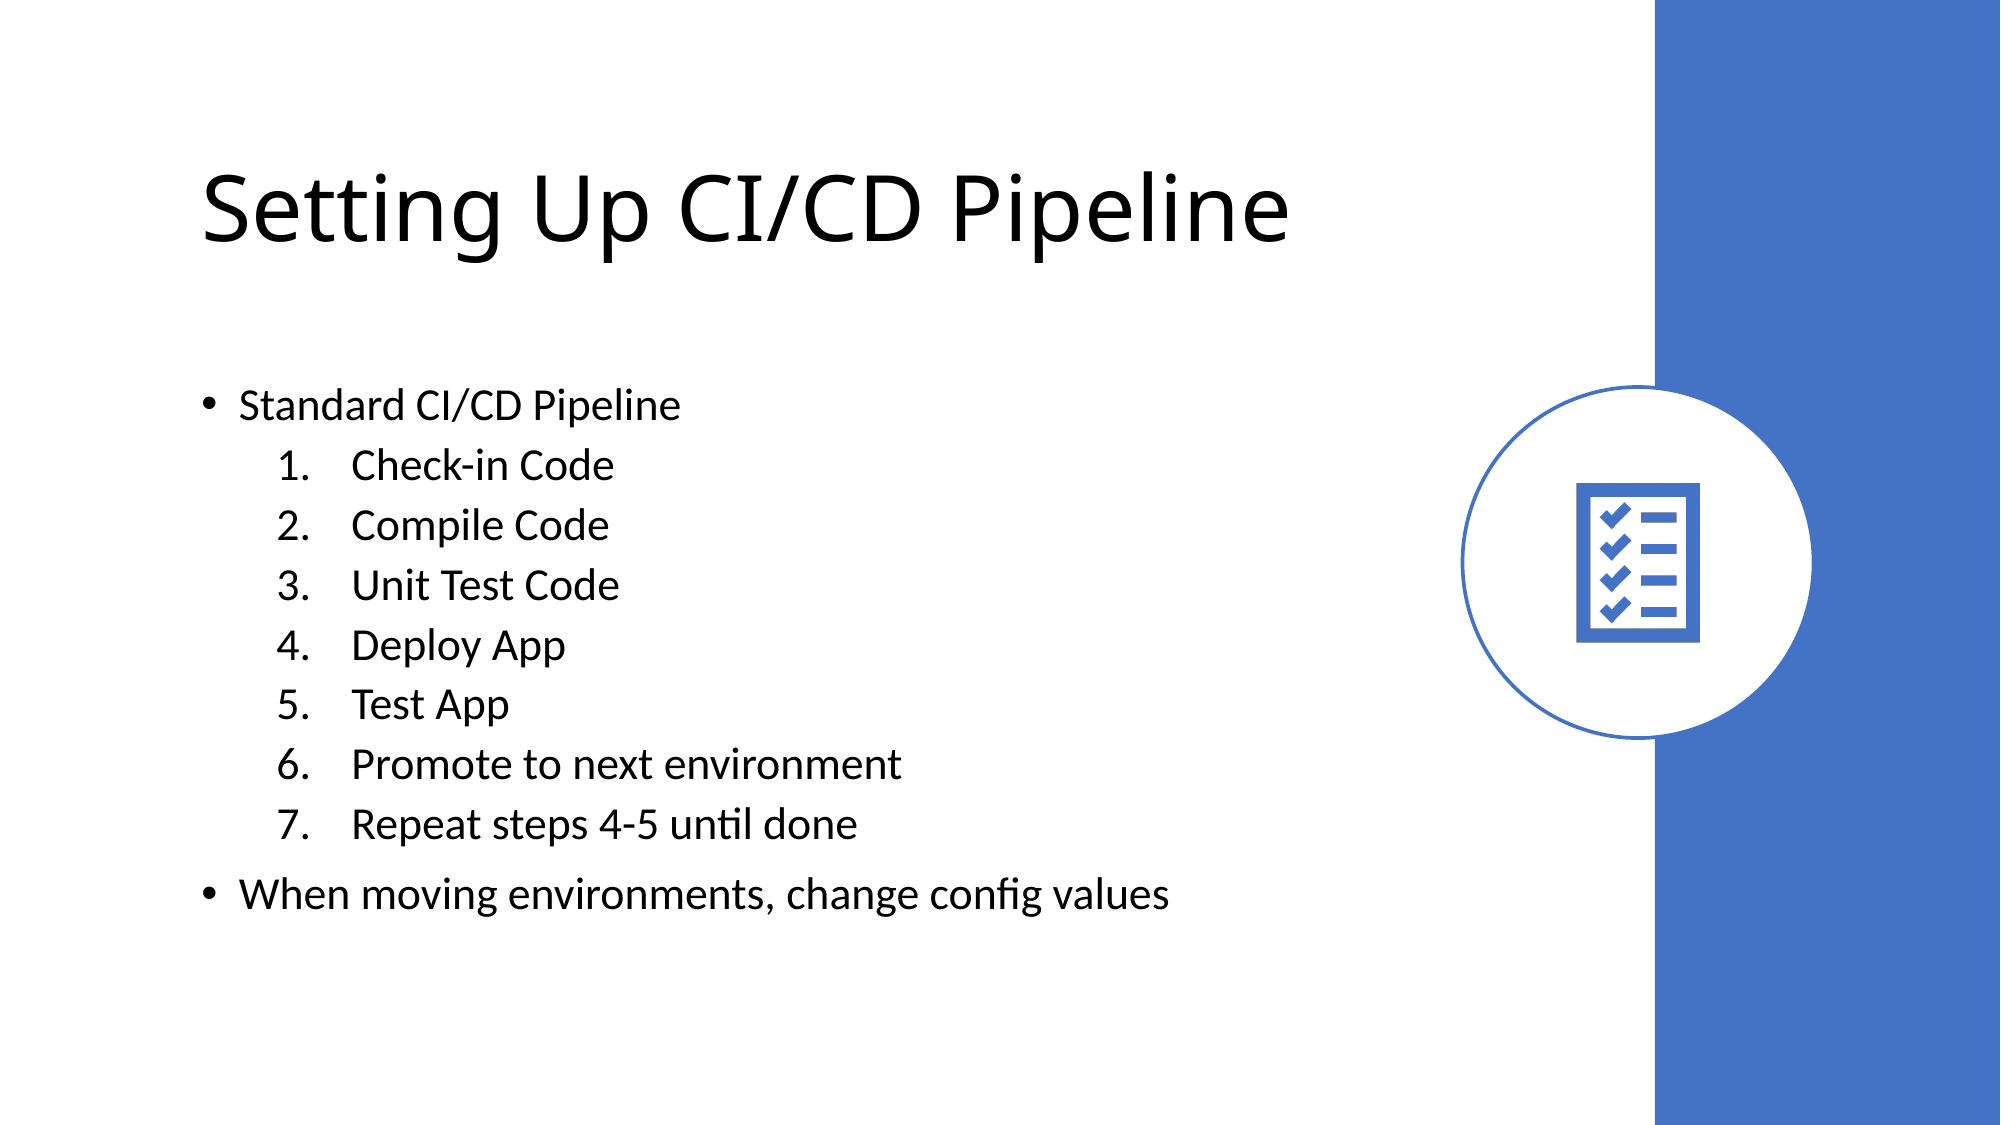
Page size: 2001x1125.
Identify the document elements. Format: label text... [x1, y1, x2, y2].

text_box [1461, 385, 1815, 740]
text_box [1654, 0, 2000, 1125]
title Setting Up CI/CD Pipeline [186, 102, 1413, 321]
picture [1544, 468, 1732, 657]
list Standard CI/CD Pipeline Check-in Code Compile Code Unit Test Code Deploy App Test App Promote to next environment Repeat steps 4-5 until done When moving environments, change config values [186, 373, 1248, 940]
